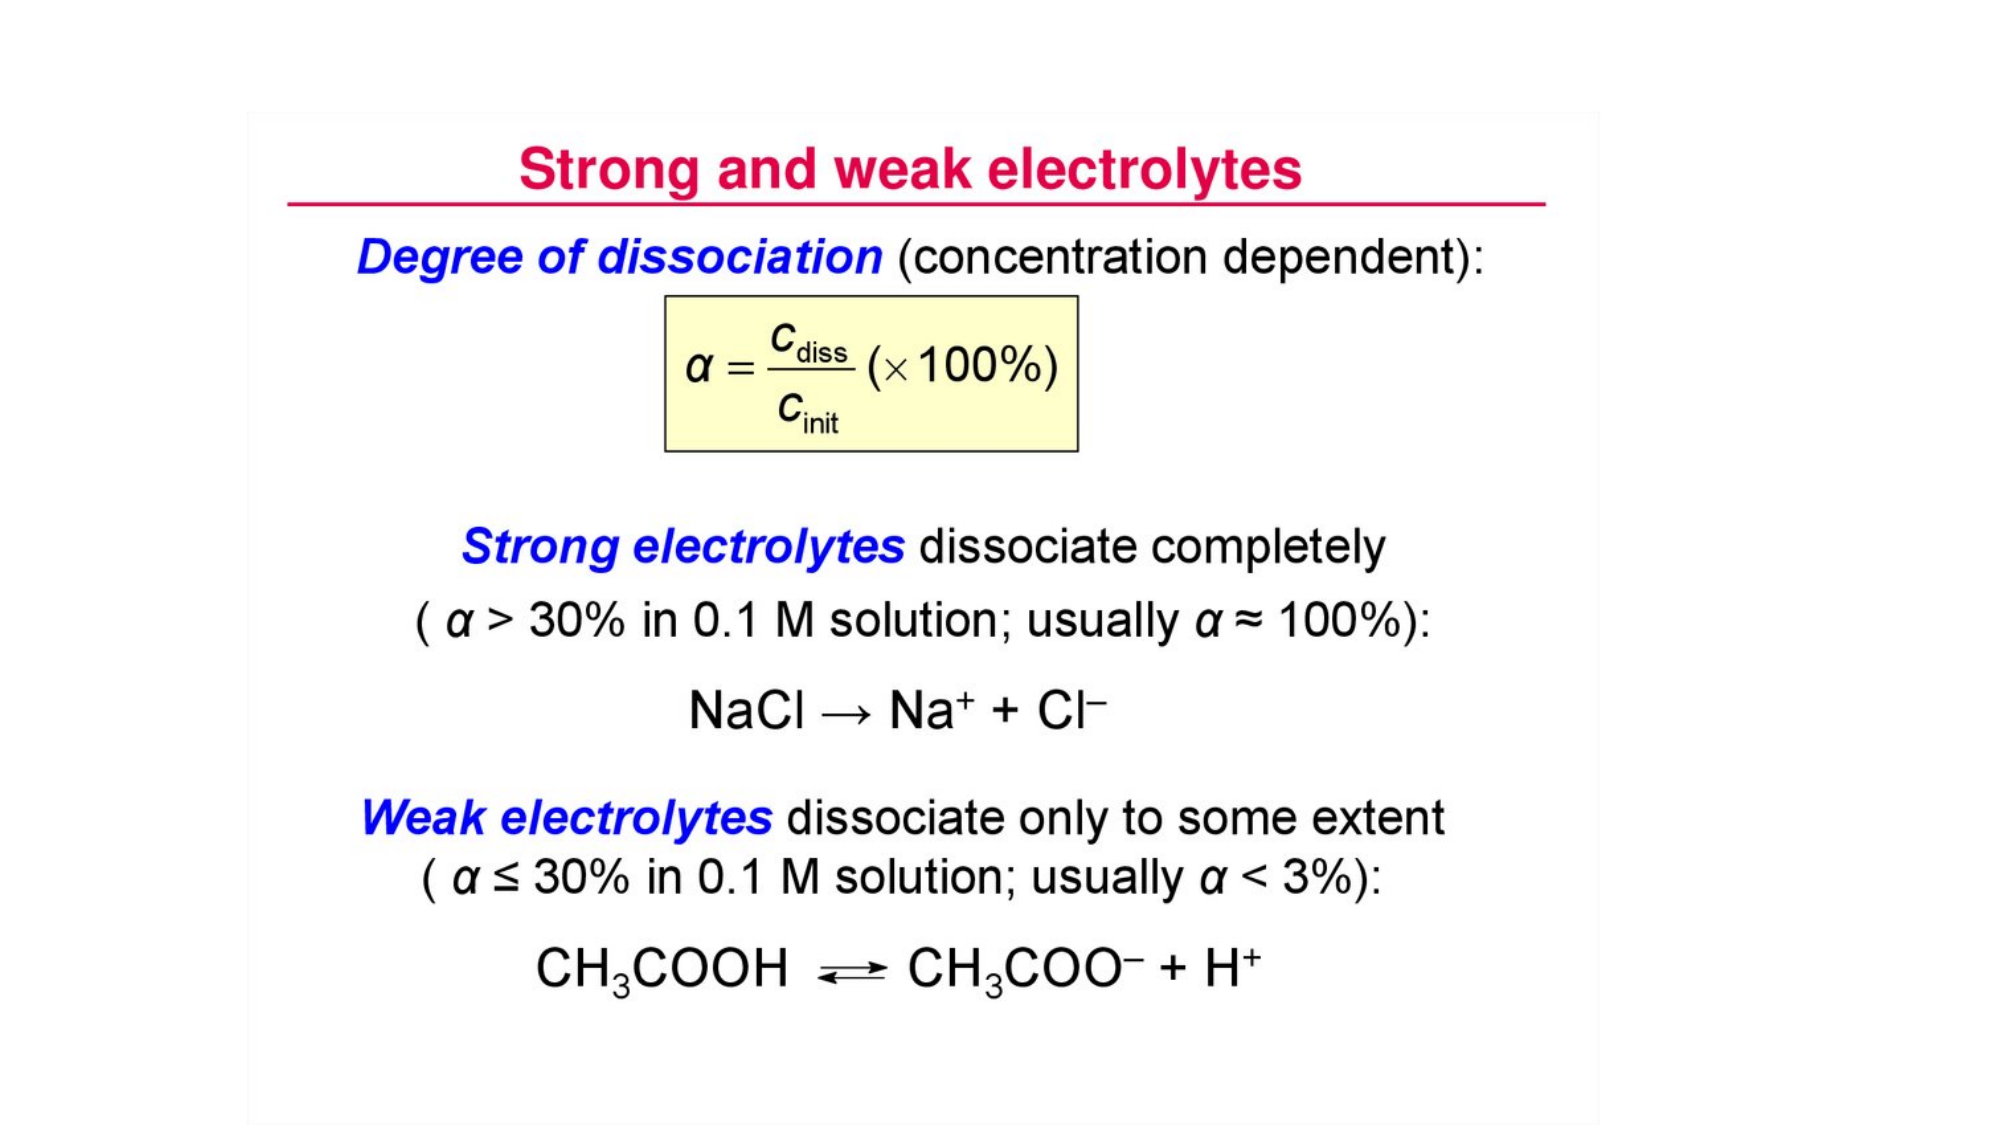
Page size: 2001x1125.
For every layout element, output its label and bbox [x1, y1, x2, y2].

picture [245, 111, 1601, 1125]
